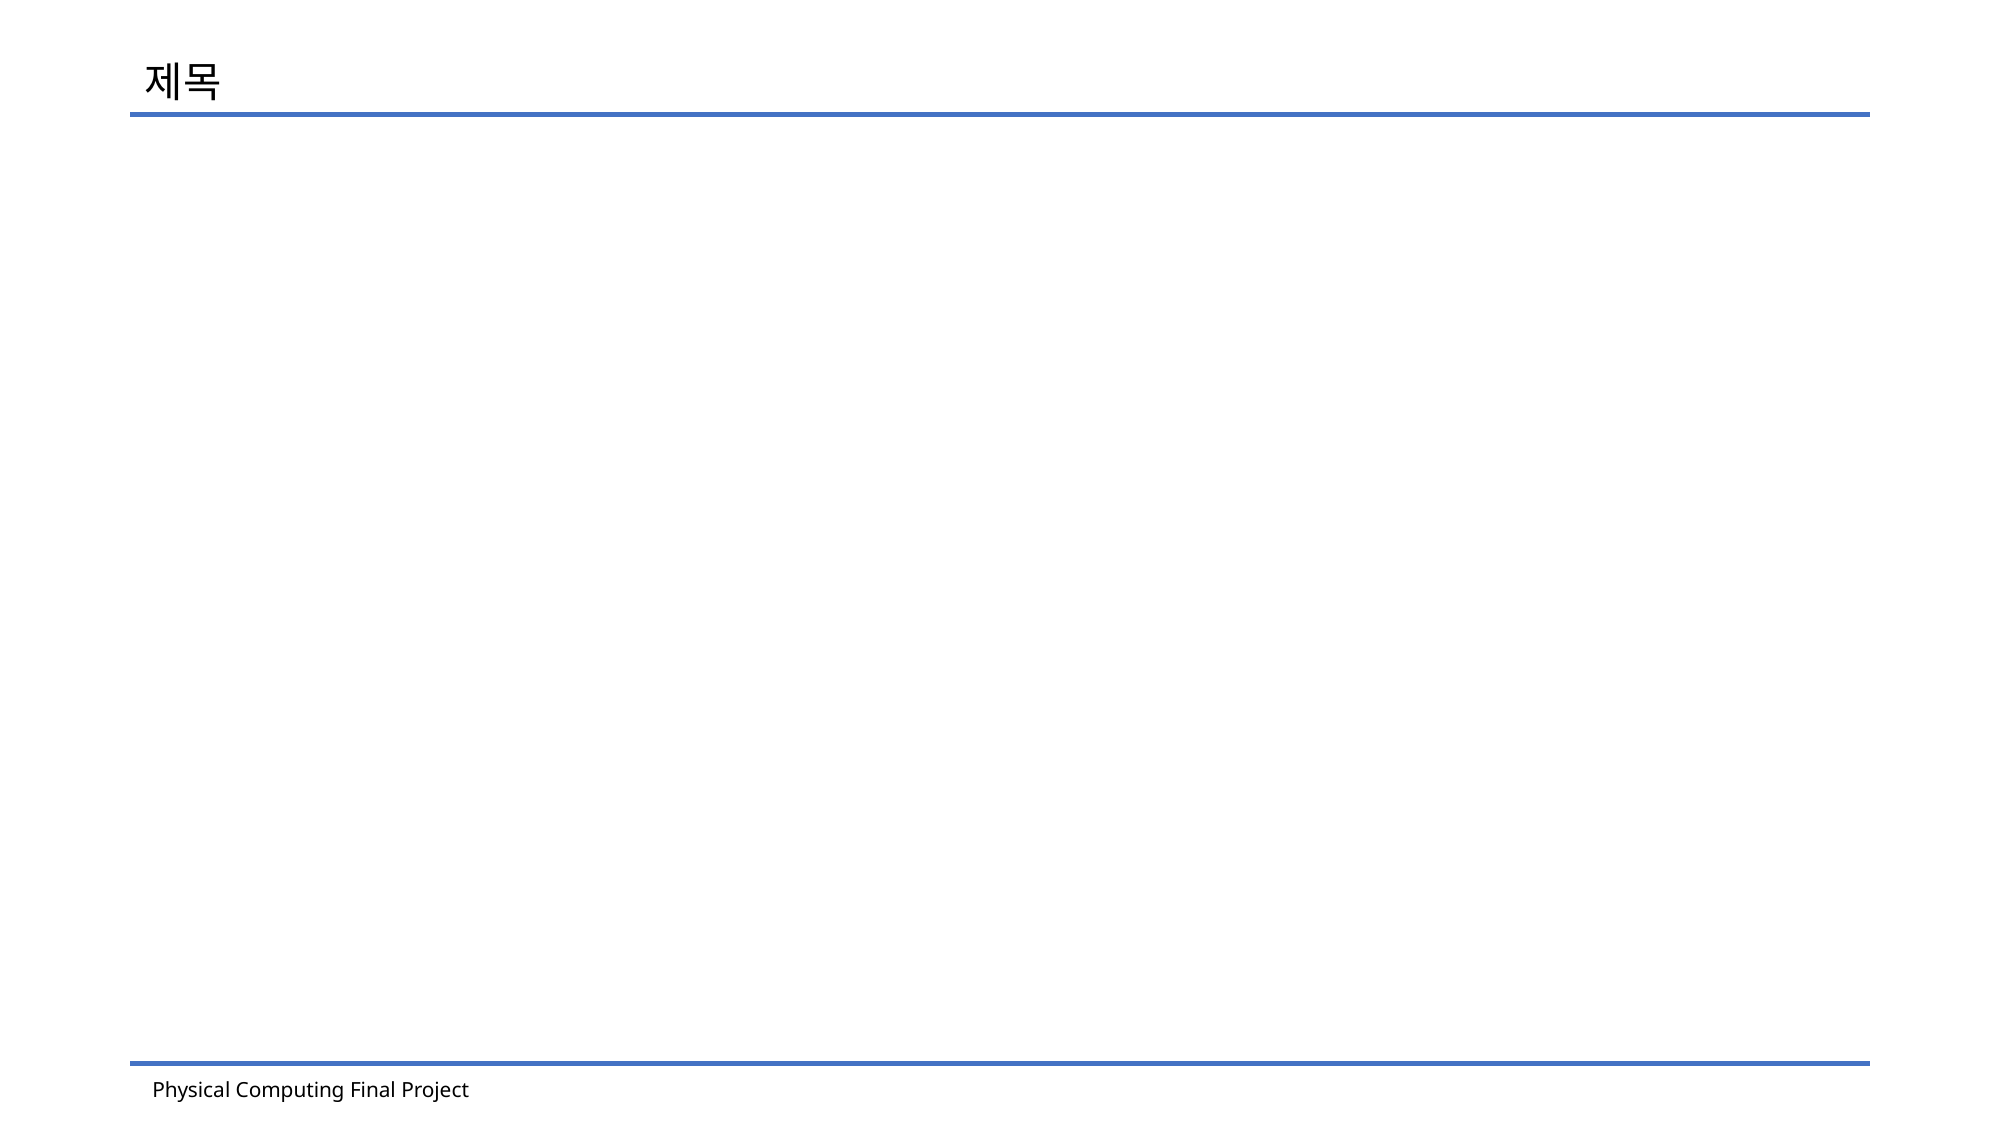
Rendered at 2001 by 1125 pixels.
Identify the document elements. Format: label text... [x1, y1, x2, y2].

text_box 제목 [130, 48, 1870, 114]
text_box Physical Computing Final Project [137, 1069, 775, 1109]
